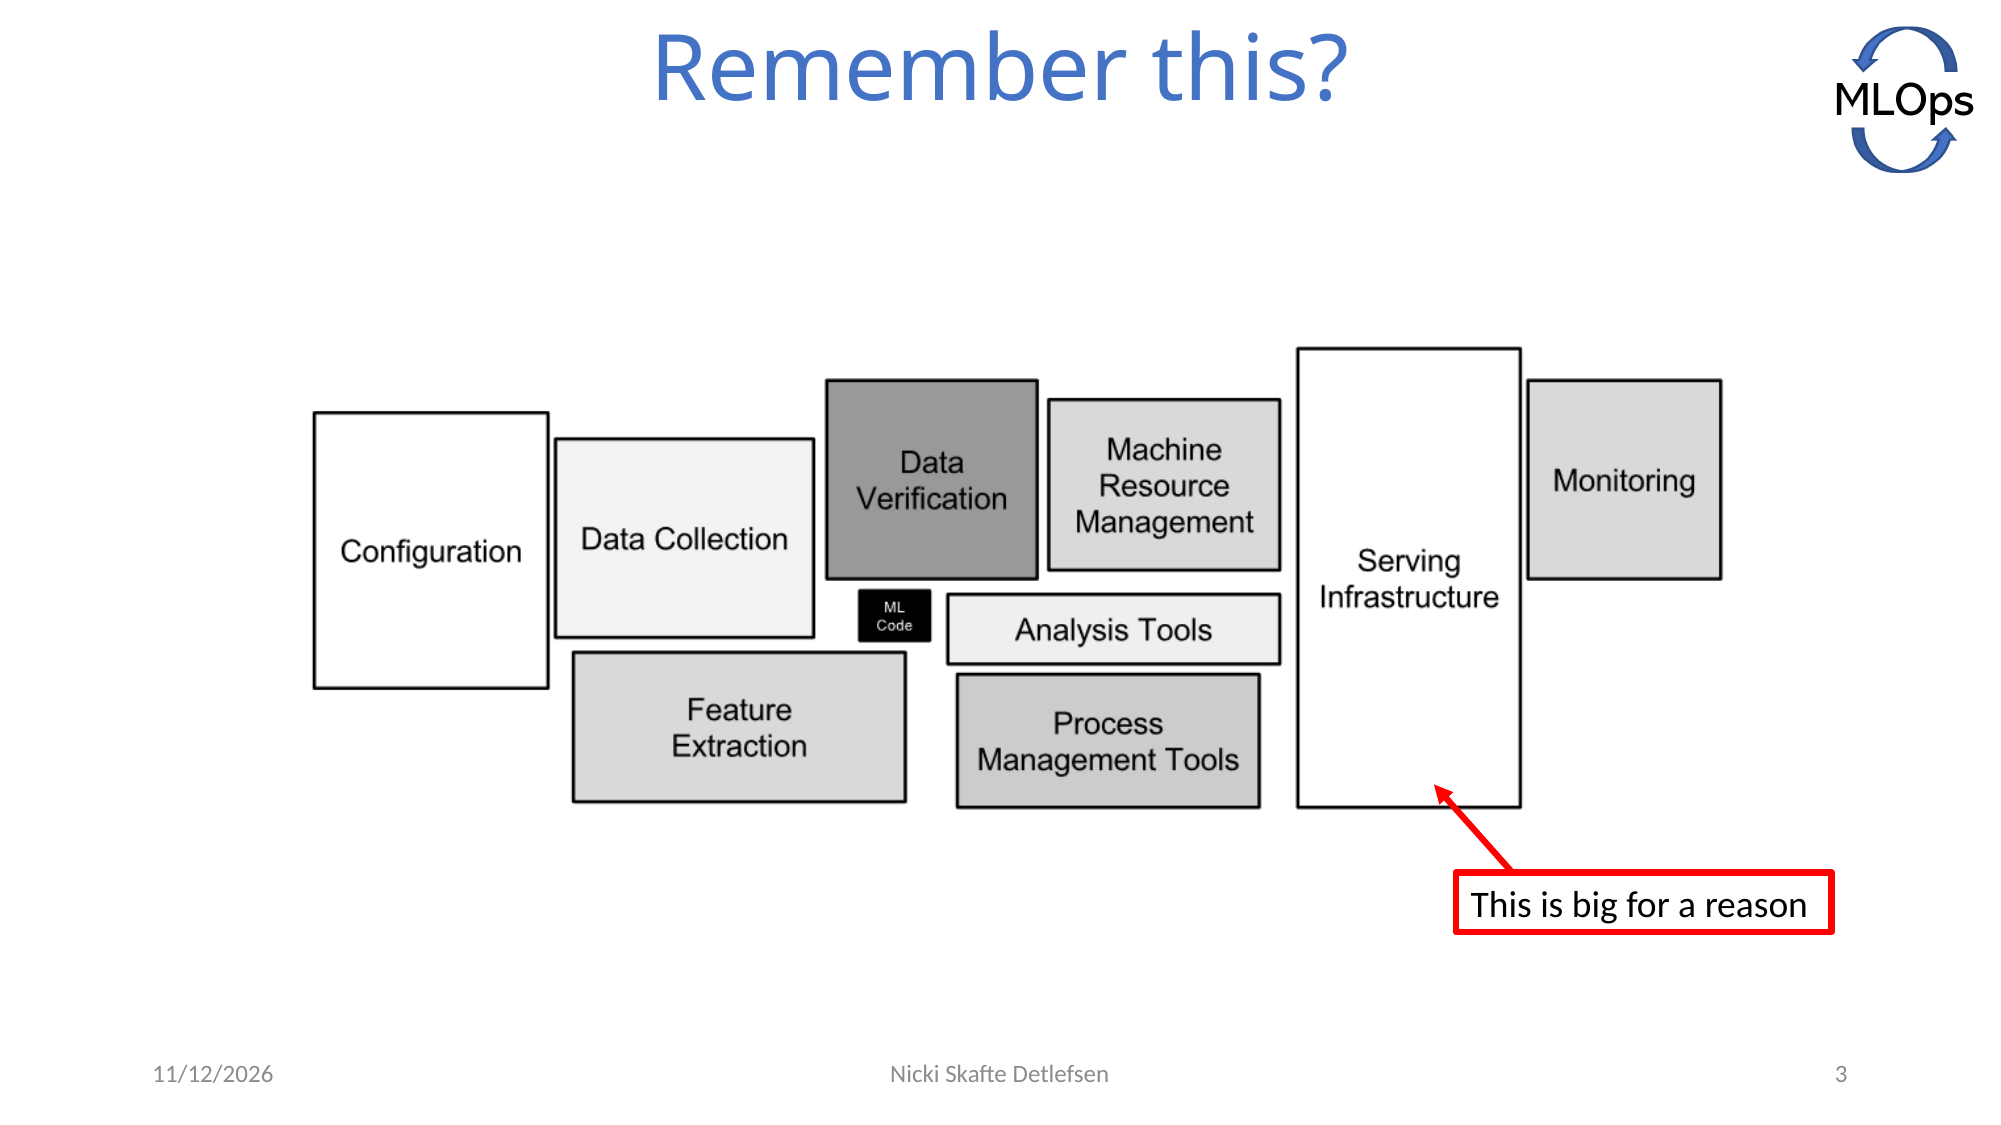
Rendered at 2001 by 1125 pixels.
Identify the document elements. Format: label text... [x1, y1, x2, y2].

slide_number 3 [1412, 1042, 1863, 1103]
picture [1863, 22, 1978, 180]
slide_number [137, 1042, 588, 1103]
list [159, 335, 1885, 815]
footer Nicki Skafte Detlefsen [662, 1042, 1338, 1103]
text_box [1433, 784, 1511, 872]
title Remember this? [137, 0, 1863, 180]
text_box This is big for a reason [1455, 872, 1832, 933]
